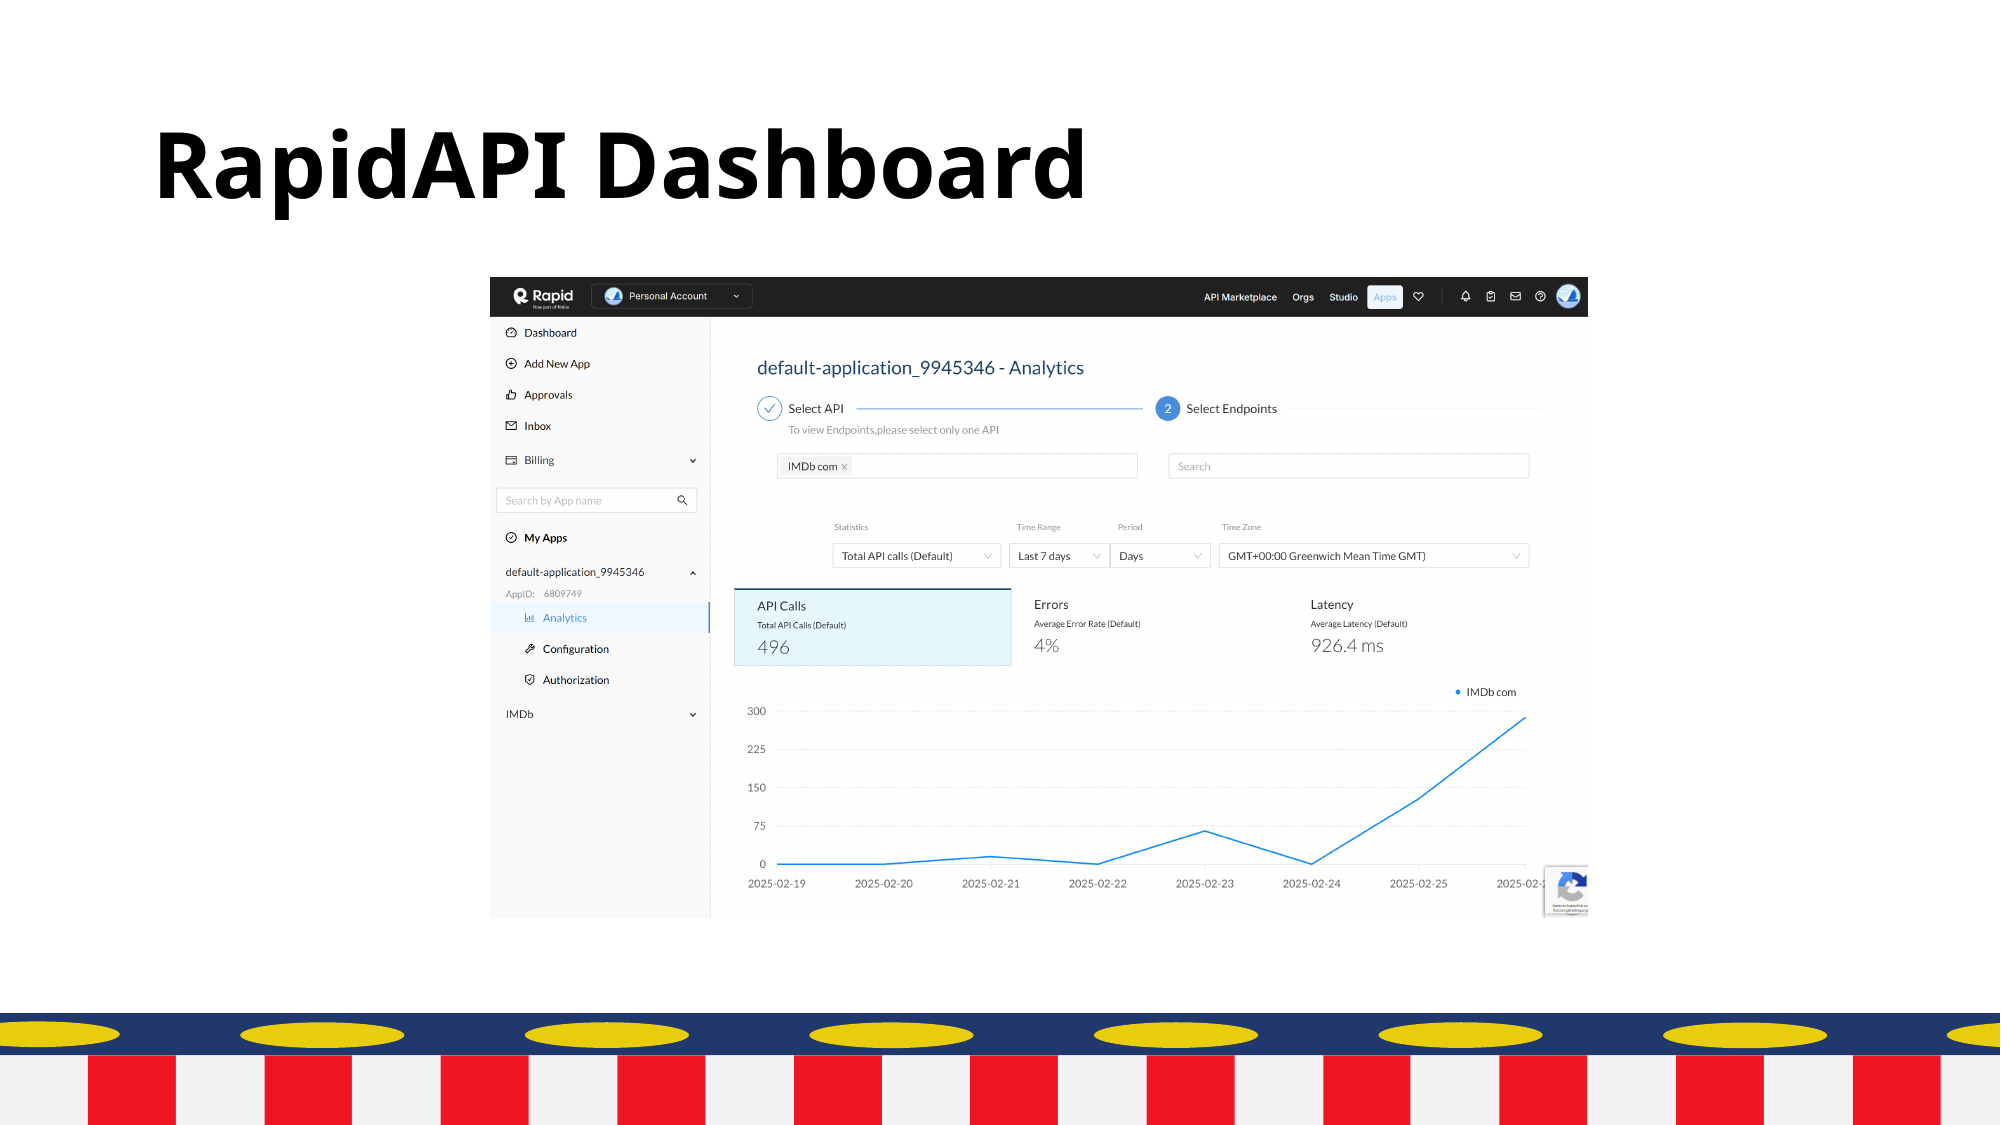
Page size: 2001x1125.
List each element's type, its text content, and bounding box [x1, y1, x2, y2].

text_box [0, 1012, 2000, 1125]
picture [490, 276, 1588, 918]
title RapidAPI Dashboard [137, 59, 1863, 278]
